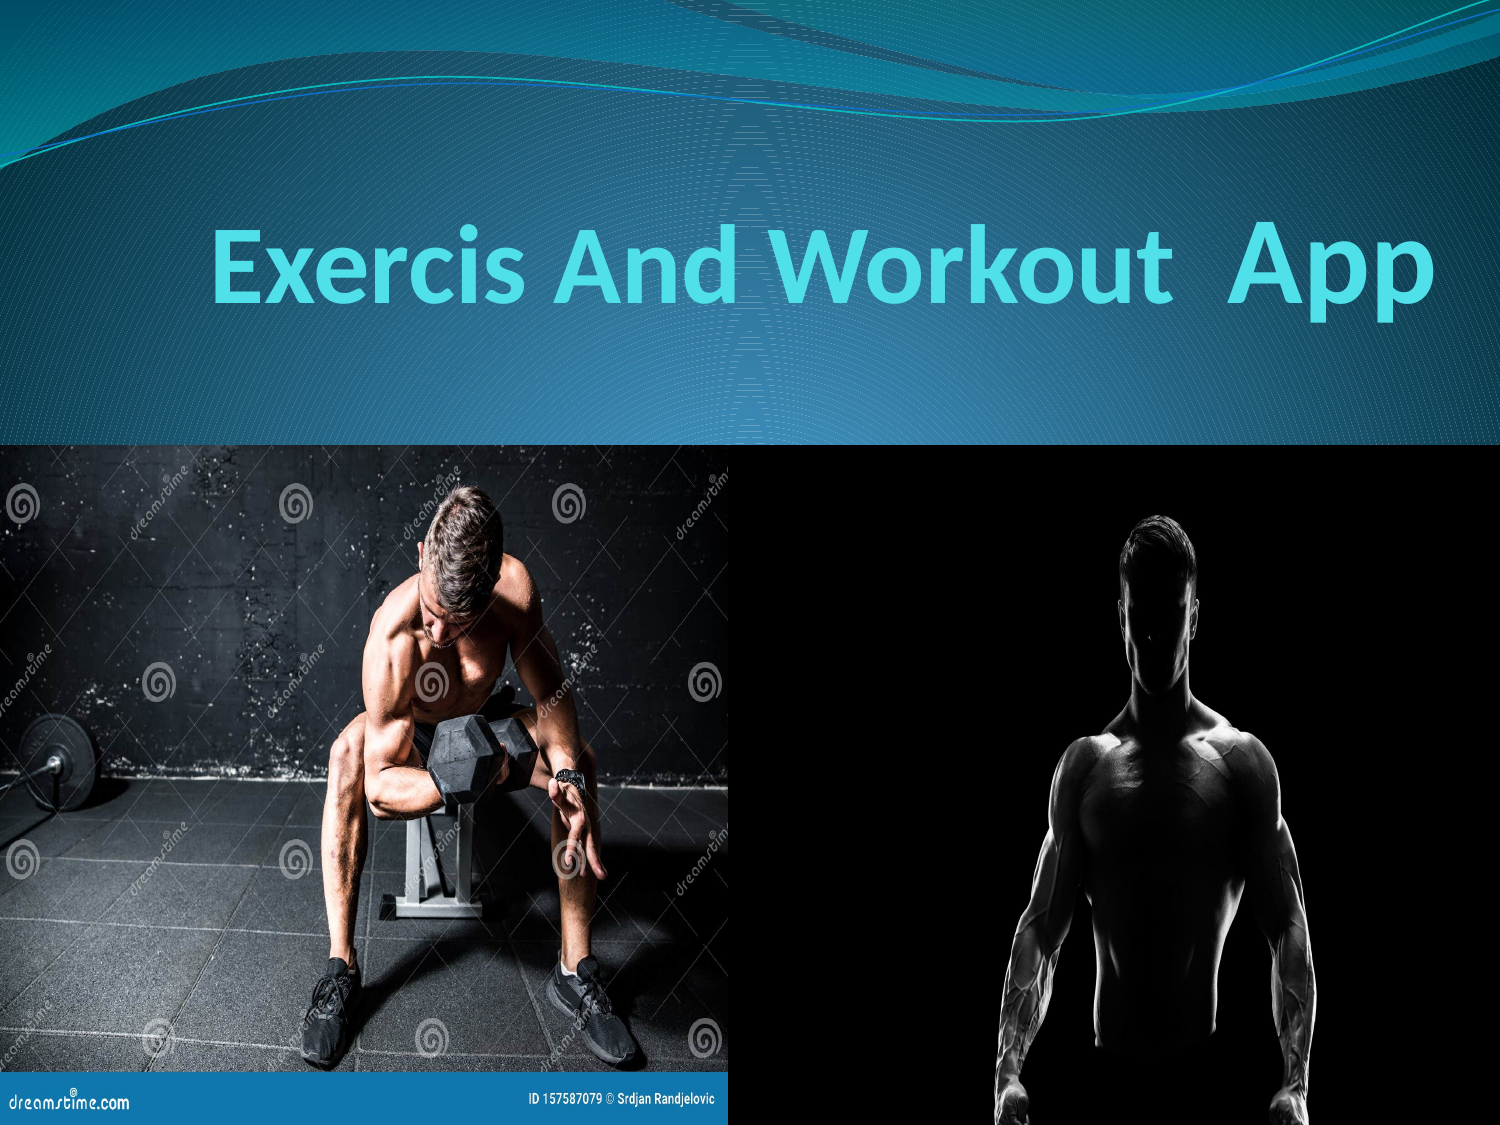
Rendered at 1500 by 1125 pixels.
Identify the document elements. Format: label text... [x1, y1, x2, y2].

picture [0, 445, 1500, 1125]
title Exercis And Workout App [152, 117, 1441, 329]
